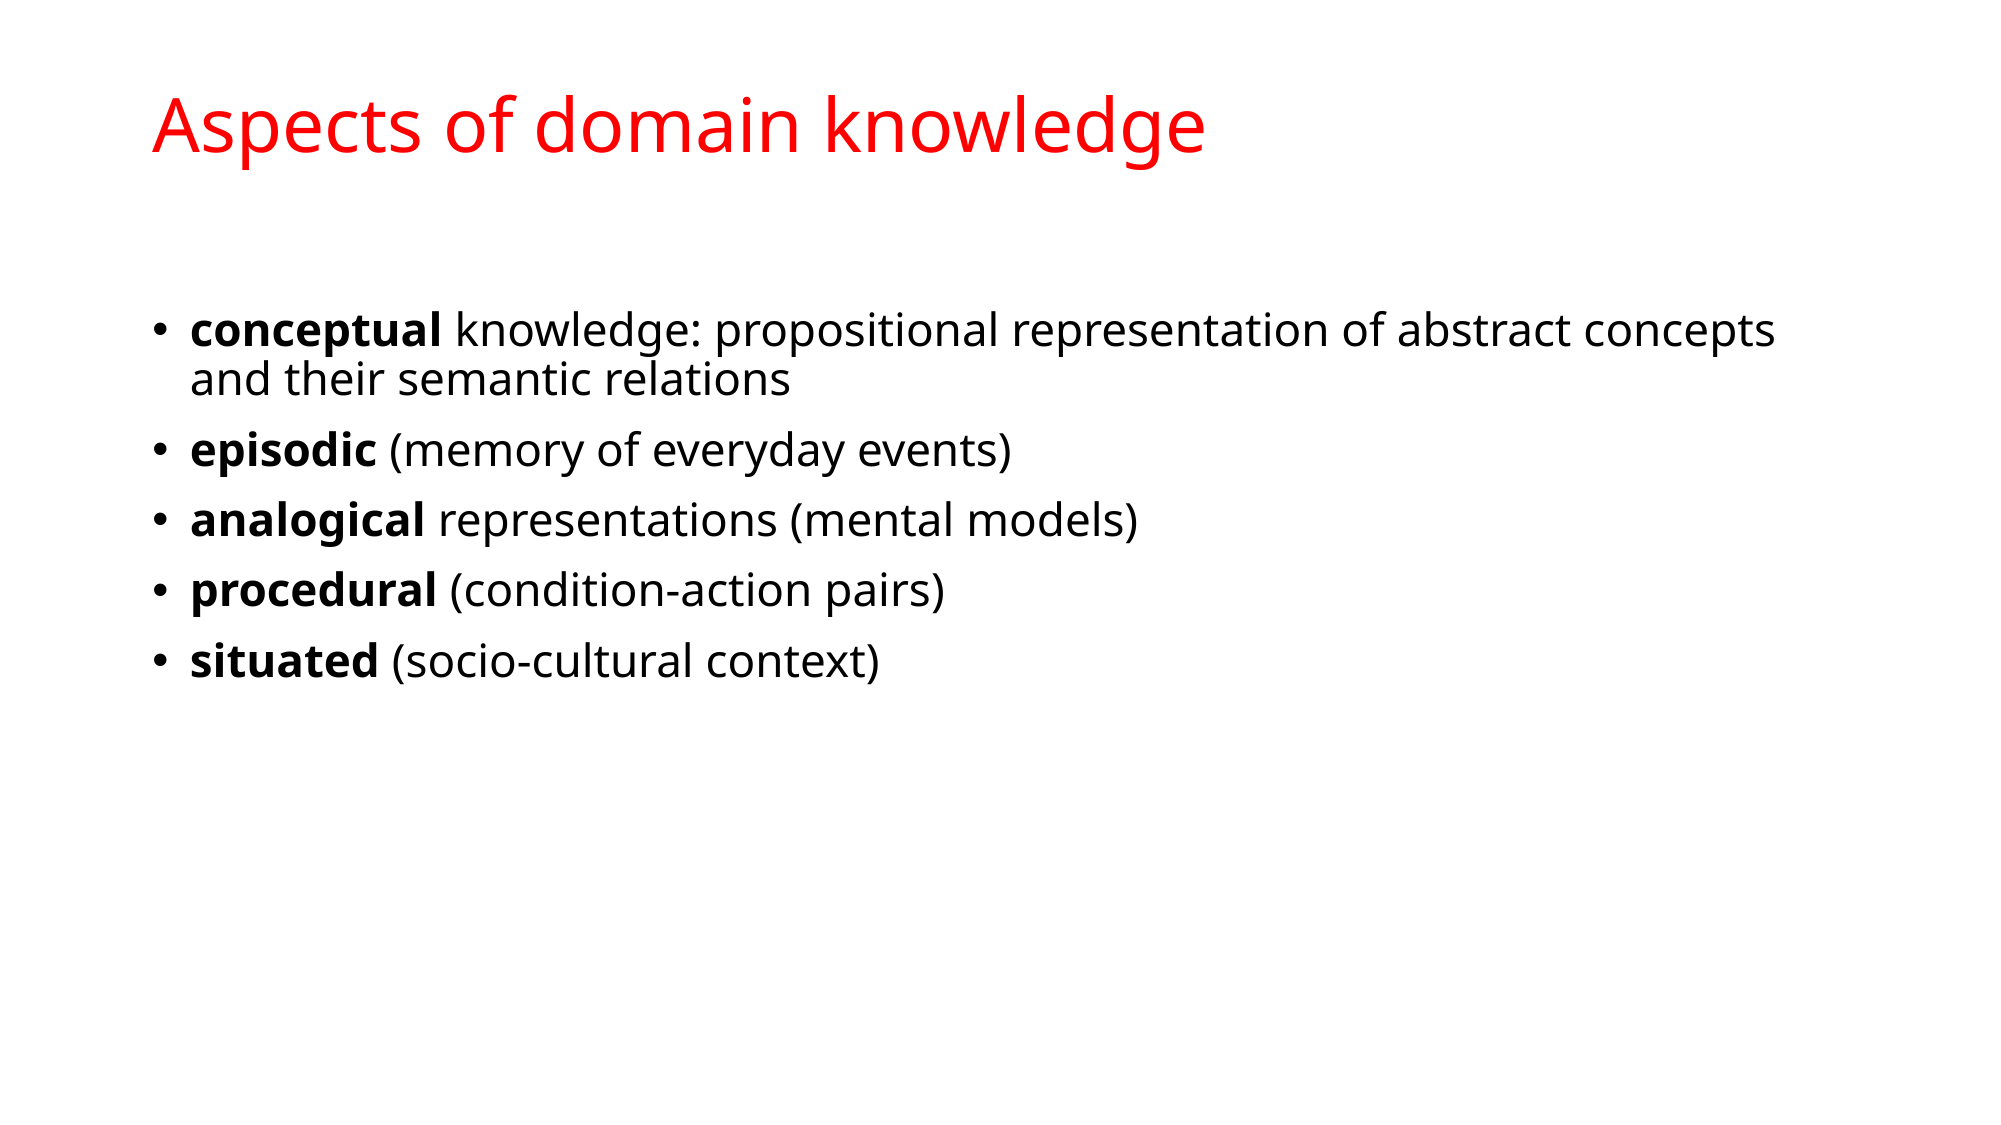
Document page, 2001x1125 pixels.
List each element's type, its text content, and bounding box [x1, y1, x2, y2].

title Aspects of domain knowledge [137, 59, 1863, 278]
list conceptual knowledge: propositional representation of abstract concepts and their semantic relations episodic (memory of everyday events) analogical representations (mental models) procedural (condition-action pairs) situated (socio-cultural context) [137, 299, 1863, 1014]
